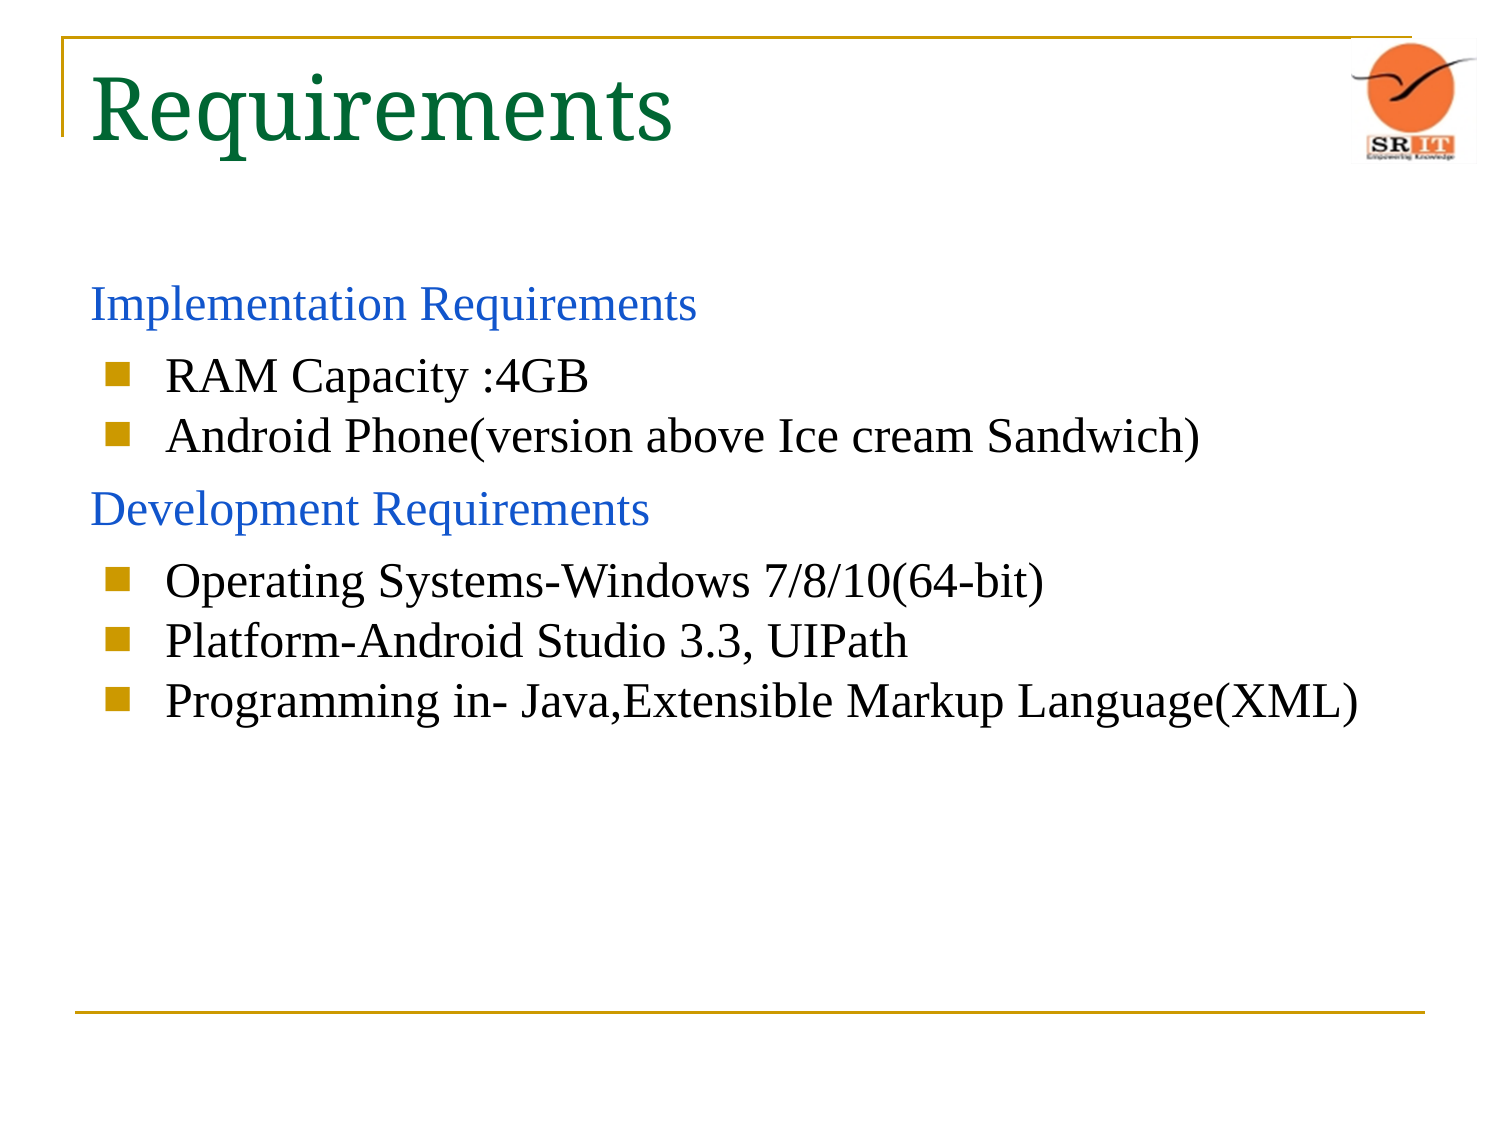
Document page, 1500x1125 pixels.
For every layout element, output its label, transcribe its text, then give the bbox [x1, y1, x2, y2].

picture [1350, 37, 1478, 165]
title Requirements [75, 45, 1425, 233]
list Implementation Requirements RAM Capacity :4GB Android Phone(version above Ice cream Sandwich) Development Requirements Operating Systems-Windows 7/8/10(64-bit) Platform-Android Studio 3.3, UIPath Programming in- Java,Extensible Markup Language(XML) [75, 262, 1425, 1006]
